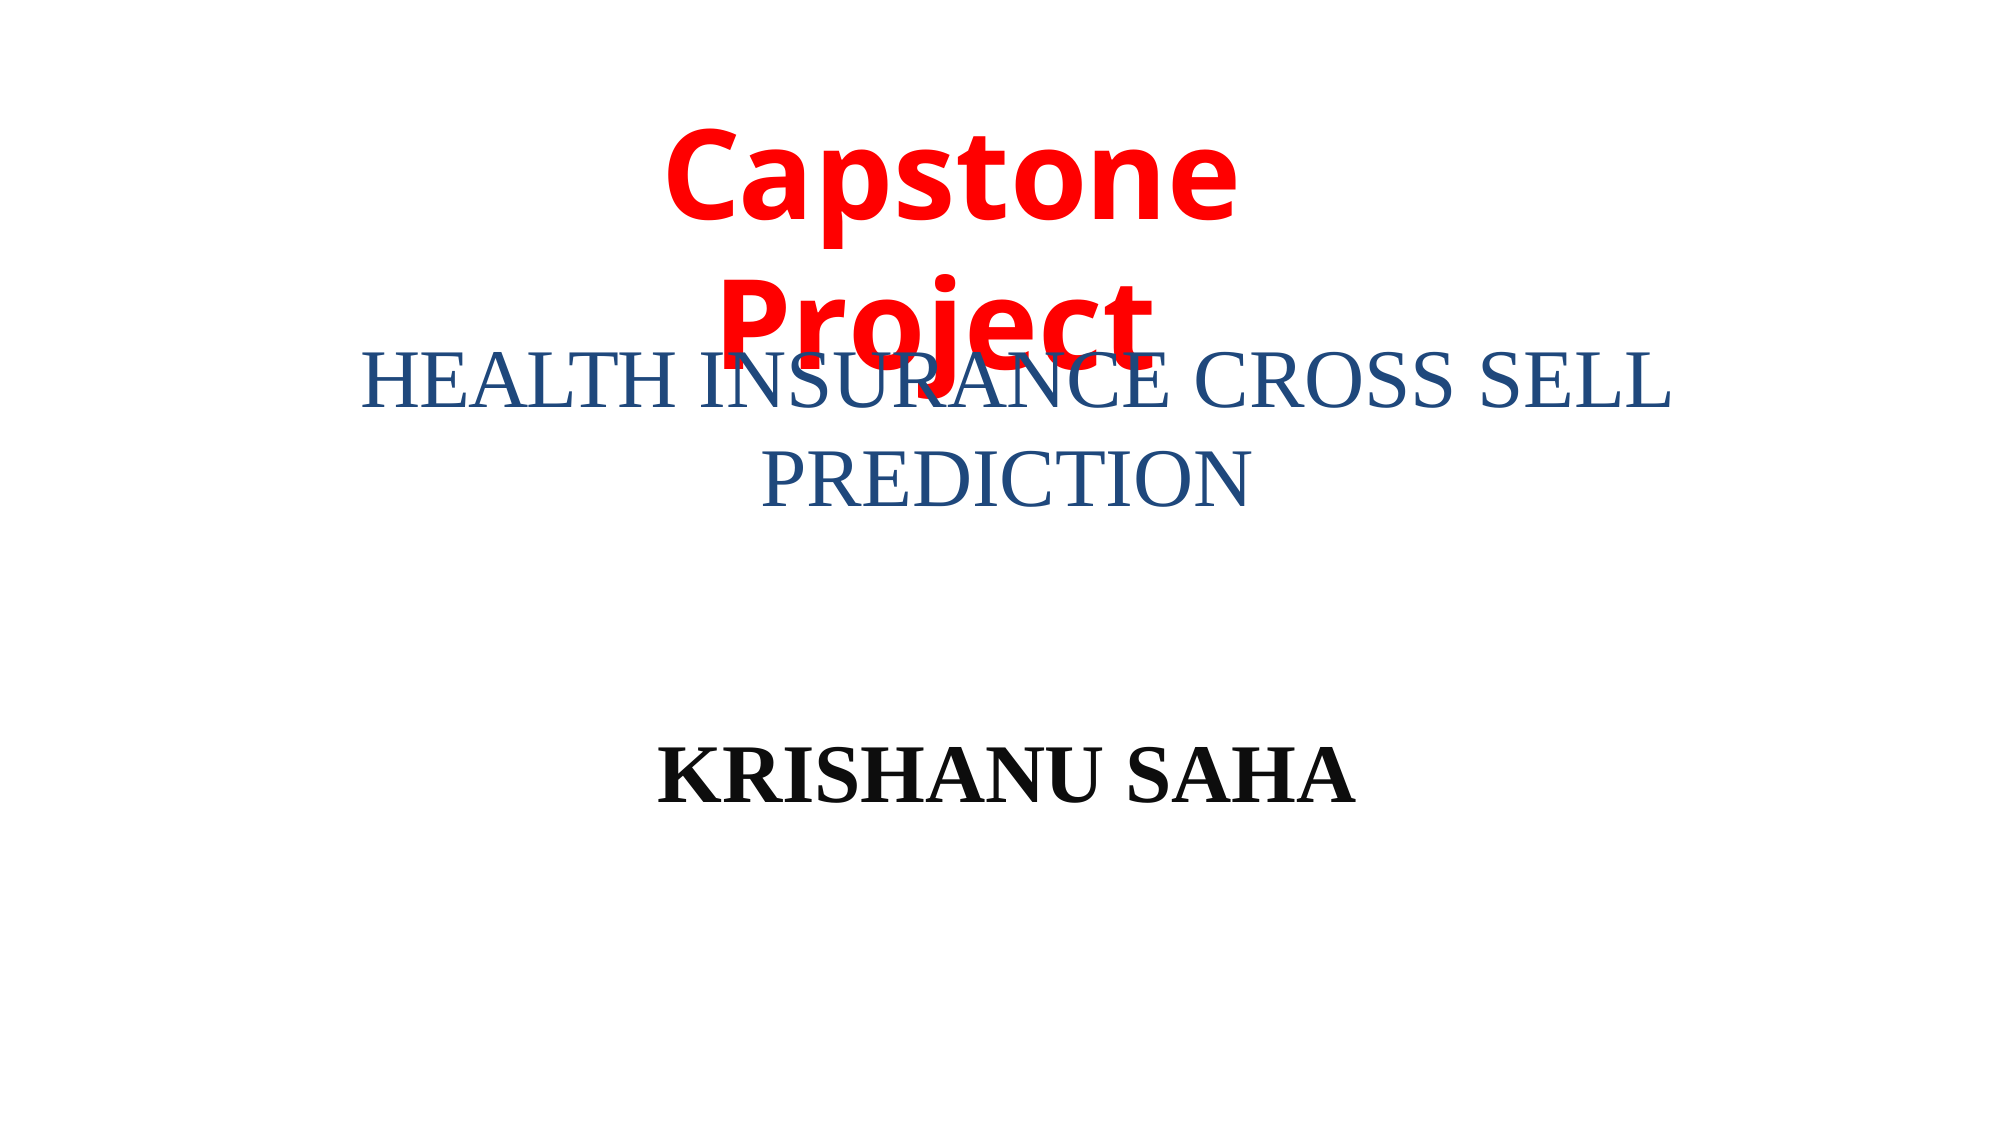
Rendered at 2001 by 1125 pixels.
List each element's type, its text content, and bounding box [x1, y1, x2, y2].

title Capstone Project [462, 92, 1439, 322]
text_box HEALTH INSURANCE CROSS SELL PREDICTION KRISHANU SAHA [352, 322, 1684, 820]
